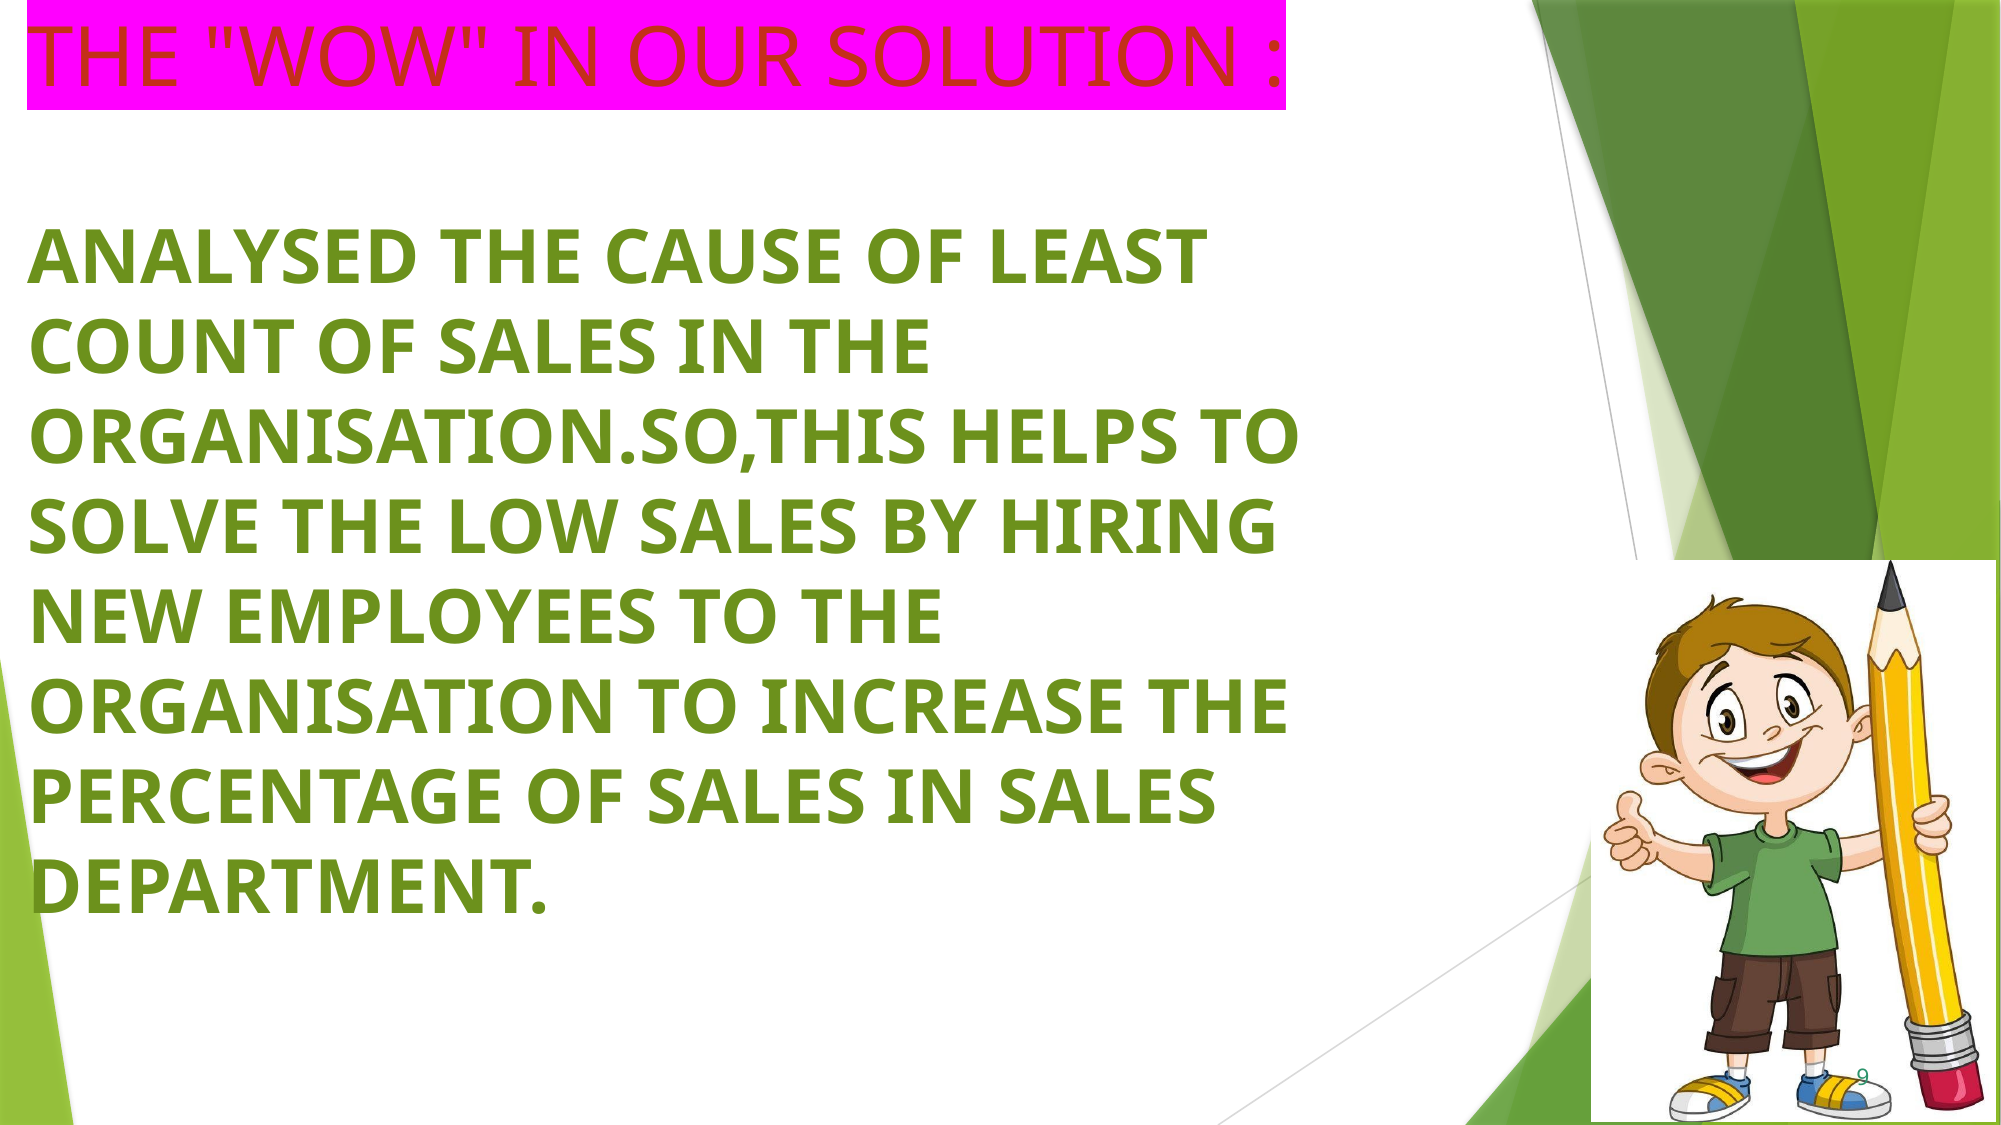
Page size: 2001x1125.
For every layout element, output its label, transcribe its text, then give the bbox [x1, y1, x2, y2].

text_box [637, 484, 2000, 641]
picture [1590, 559, 1997, 1122]
title THE "WOW" IN OUR SOLUTION : ANALYSED THE CAUSE OF LEAST COUNT OF SALES IN THE ORGANISATION.SO,THIS HELPS TO SOLVE THE LOW SALES BY HIRING NEW EMPLOYEES TO THE ORGANISATION TO INCREASE THE PERCENTAGE OF SALES IN SALES DEPARTMENT. [24, 0, 1417, 1109]
